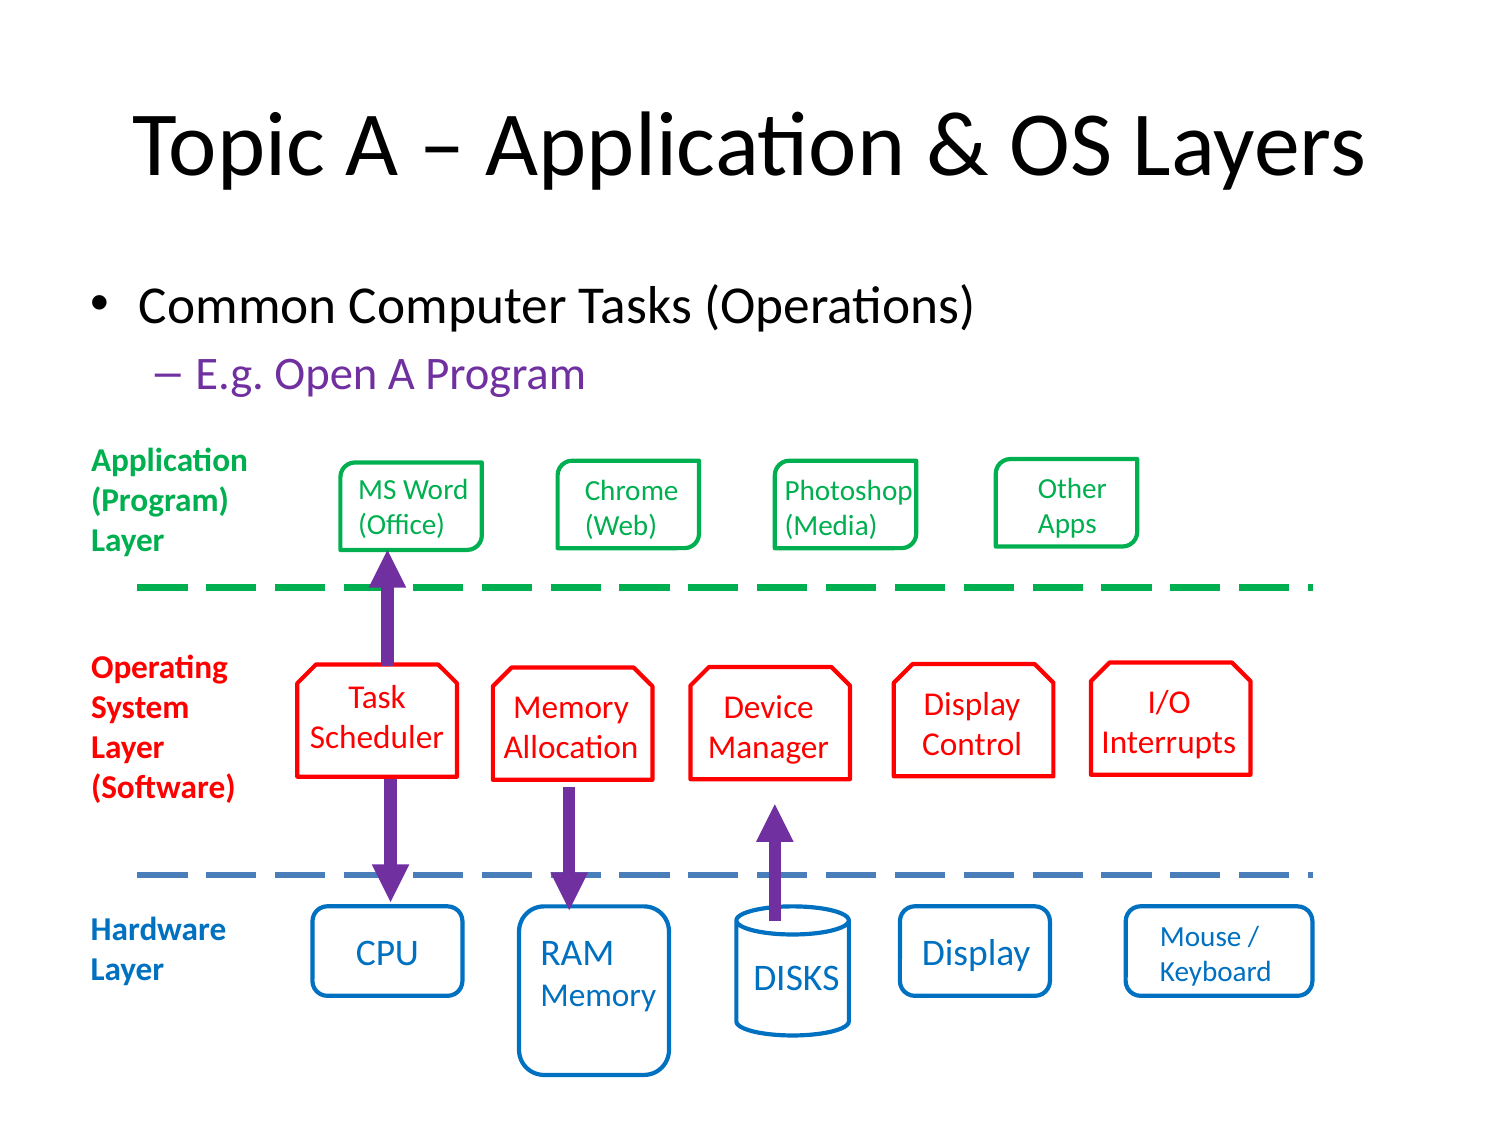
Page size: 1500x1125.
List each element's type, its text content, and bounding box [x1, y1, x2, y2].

text_box DISKS [738, 945, 855, 1006]
text_box [310, 904, 465, 998]
text_box [338, 465, 478, 553]
text_box [1123, 904, 1315, 998]
text_box [777, 458, 919, 464]
text_box [1088, 679, 1253, 777]
text_box Chrome (Web) [569, 464, 694, 549]
text_box [555, 458, 702, 551]
list Common Computer Tasks (Operations) E.g. Open A Program [75, 262, 1425, 408]
text_box Display [907, 920, 1046, 981]
text_box CPU [340, 920, 434, 981]
text_box [993, 456, 1140, 549]
text_box RAM Memory [525, 920, 672, 1021]
text_box [391, 662, 444, 667]
text_box Other Apps [1023, 462, 1122, 548]
text_box Task Scheduler [295, 667, 459, 763]
text_box [490, 684, 655, 782]
text_box MS Word (Office) [343, 462, 484, 548]
text_box I/O Interrupts [1086, 673, 1252, 768]
text_box [897, 904, 1053, 998]
text_box Memory Allocation [488, 678, 654, 773]
title Topic A – Application & OS Layers [75, 45, 1425, 233]
text_box Operating System Layer (Software) [76, 637, 251, 813]
text_box [516, 904, 672, 1078]
text_box [498, 665, 648, 678]
text_box [891, 661, 1056, 779]
text_box Hardware Layer [75, 899, 242, 995]
text_box Display Control [907, 674, 1037, 770]
text_box Device Manager [693, 677, 845, 773]
text_box [688, 664, 853, 782]
text_box Application (Program) Layer [76, 431, 264, 566]
text_box [734, 904, 851, 1038]
text_box [310, 662, 381, 667]
text_box [295, 683, 460, 779]
text_box [1096, 660, 1246, 673]
text_box Mouse / Keyboard [1144, 910, 1287, 995]
text_box Photoshop (Media) [769, 464, 928, 549]
